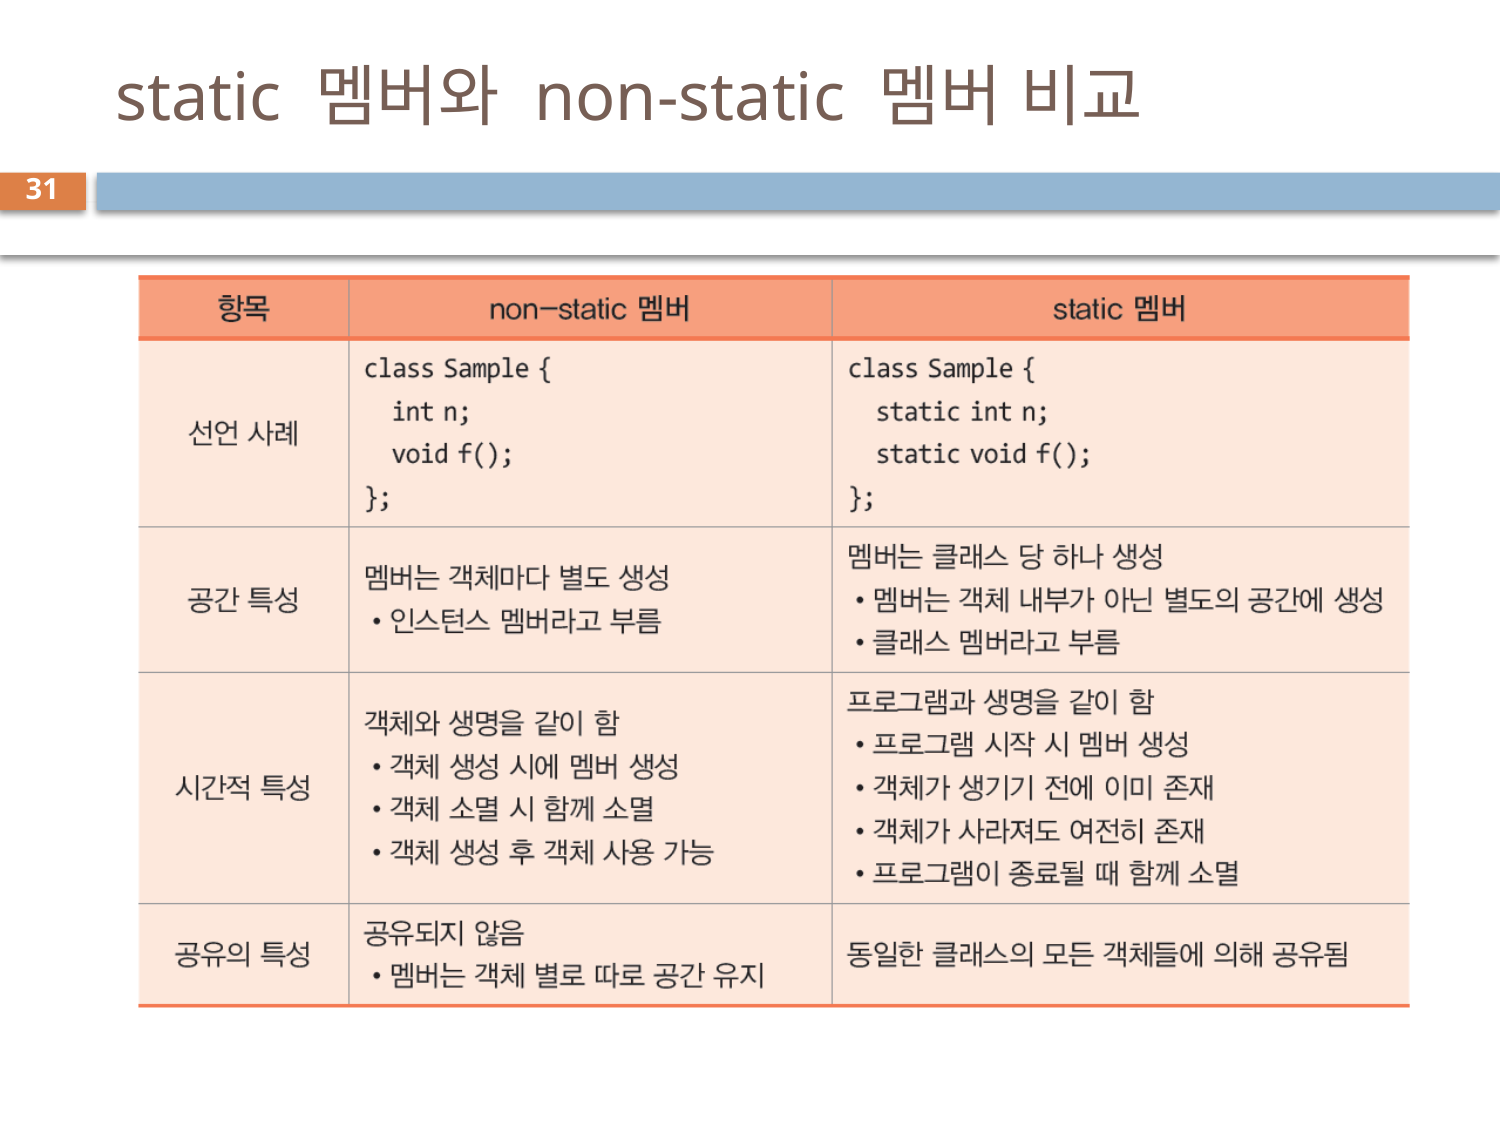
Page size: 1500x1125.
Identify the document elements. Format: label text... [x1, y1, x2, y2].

slide_number 31 [0, 170, 87, 211]
title static 멤버와 non-static 멤버 비교 [100, 37, 1438, 149]
picture [135, 266, 1419, 1024]
